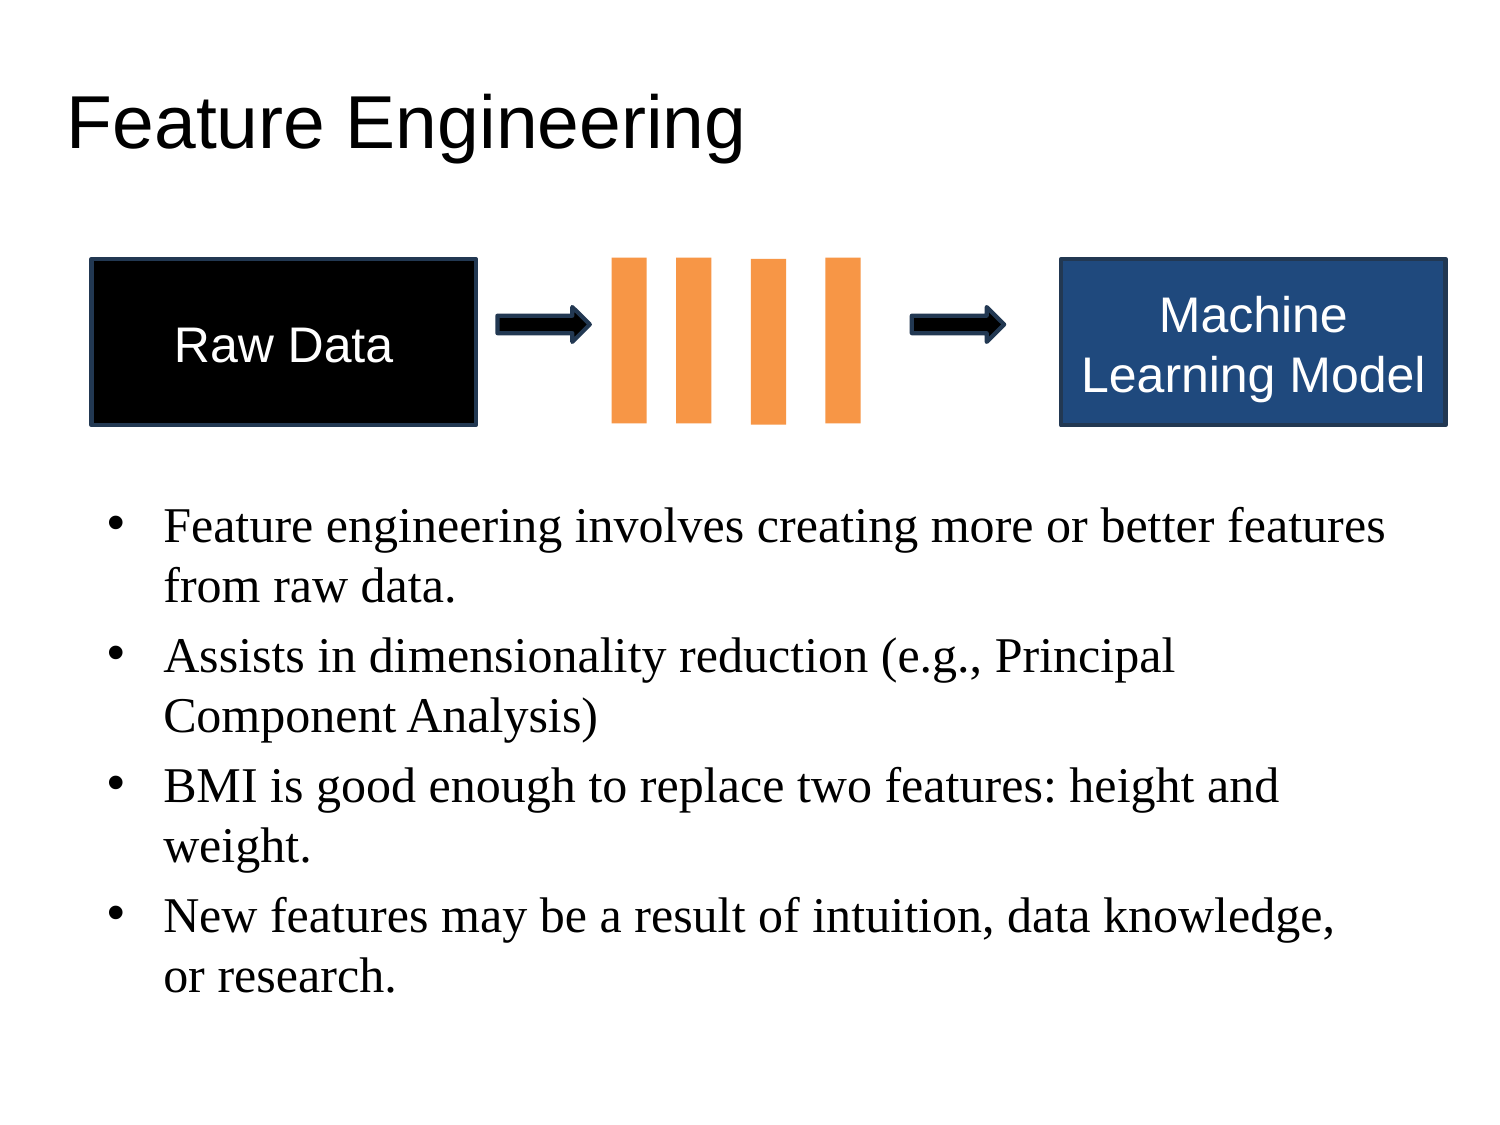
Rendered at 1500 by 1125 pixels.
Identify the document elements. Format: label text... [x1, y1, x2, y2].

title Feature Engineering [51, 43, 1402, 194]
text_box Raw Data [89, 257, 478, 427]
text_box [750, 258, 787, 425]
text_box [611, 257, 647, 424]
text_box [495, 305, 592, 344]
text_box [825, 257, 861, 424]
text_box [909, 305, 1007, 344]
list Feature engineering involves creating more or better features from raw data. Assists in dimensionality reduction (e.g., Principal Component Analysis) BMI is good enough to replace two features: height and weight. New features may be a result of intuition, data knowledge, or research. [54, 477, 1405, 1125]
text_box [676, 257, 712, 424]
text_box Machine Learning Model [1059, 257, 1448, 427]
